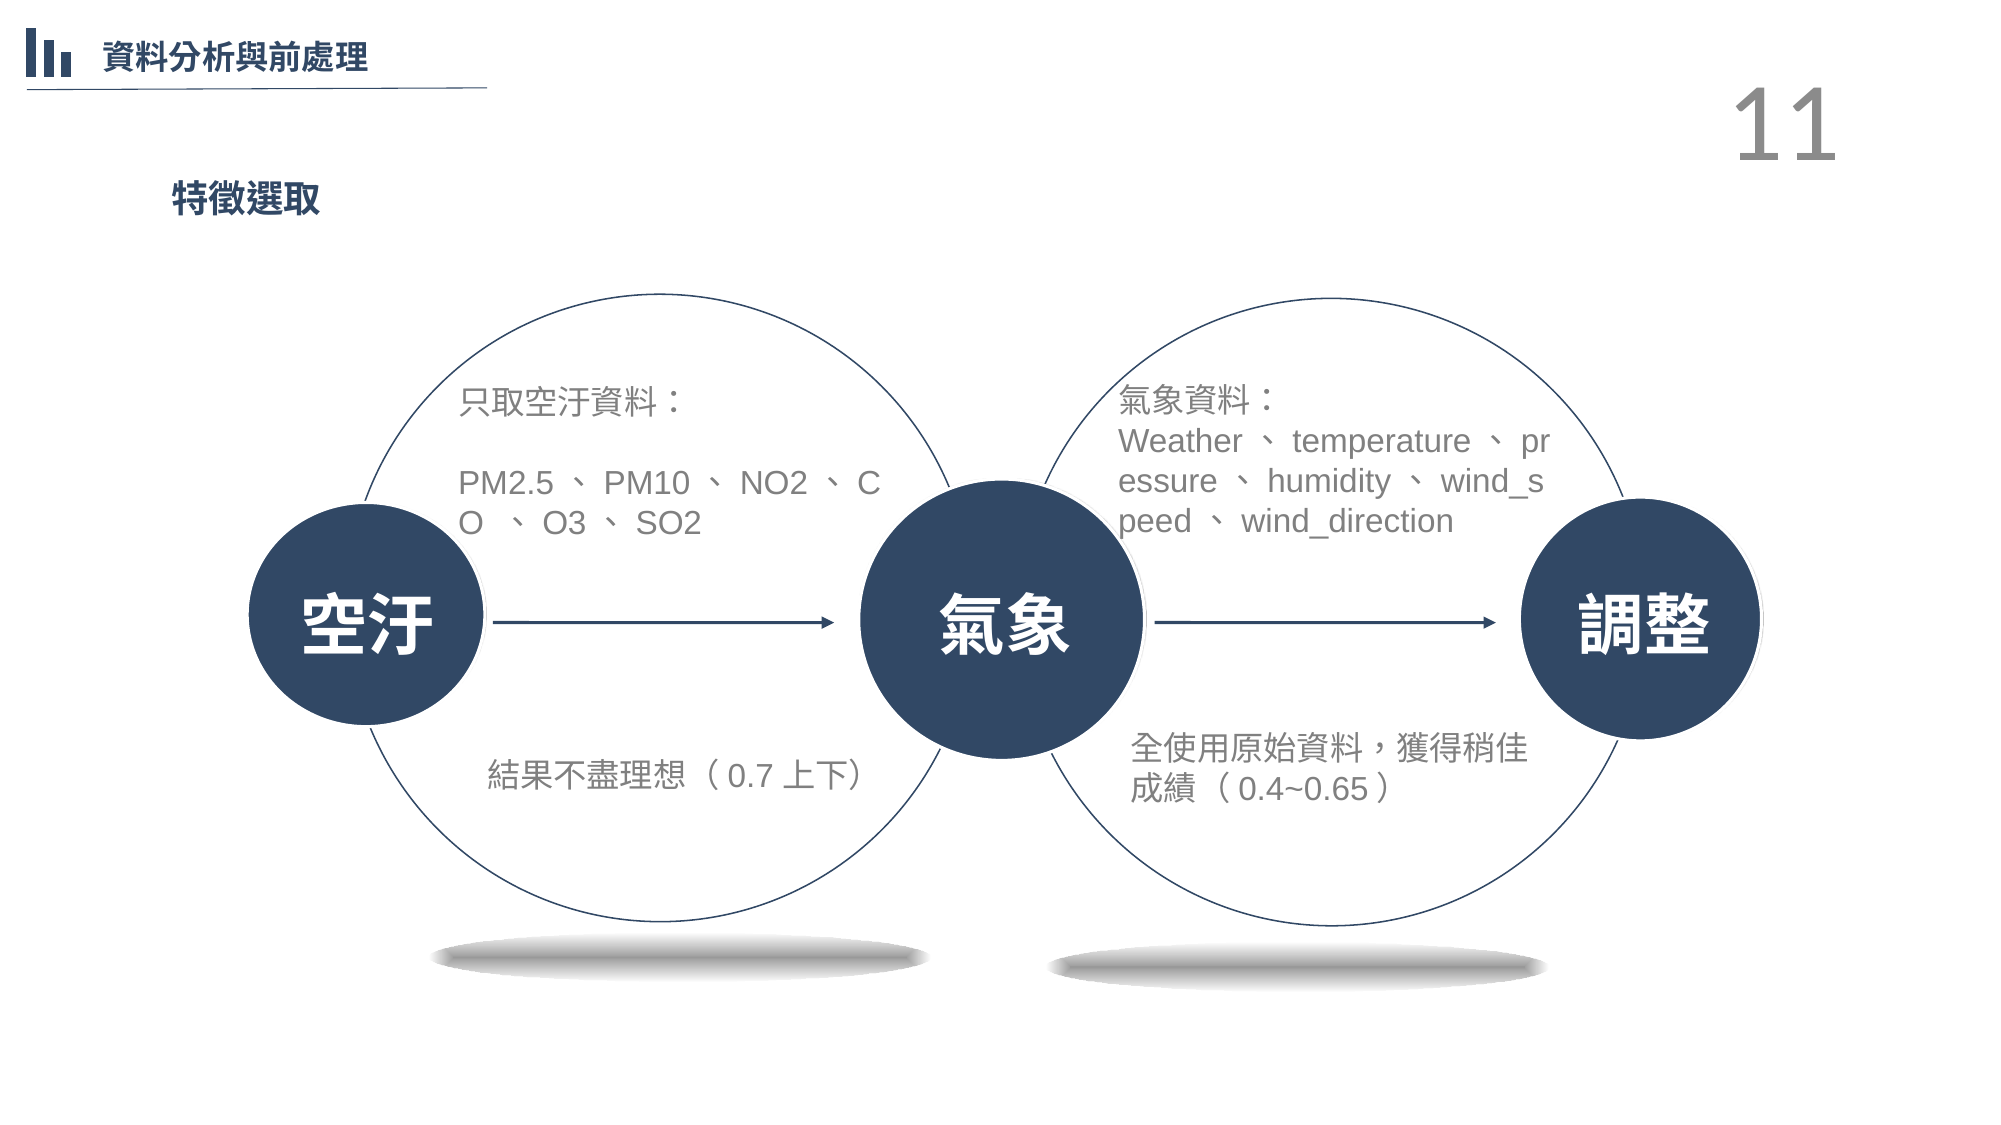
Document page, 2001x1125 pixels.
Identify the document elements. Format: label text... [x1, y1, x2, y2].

slide_number 10 [1405, 85, 1856, 146]
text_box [26, 29, 488, 90]
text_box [156, 103, 1764, 992]
